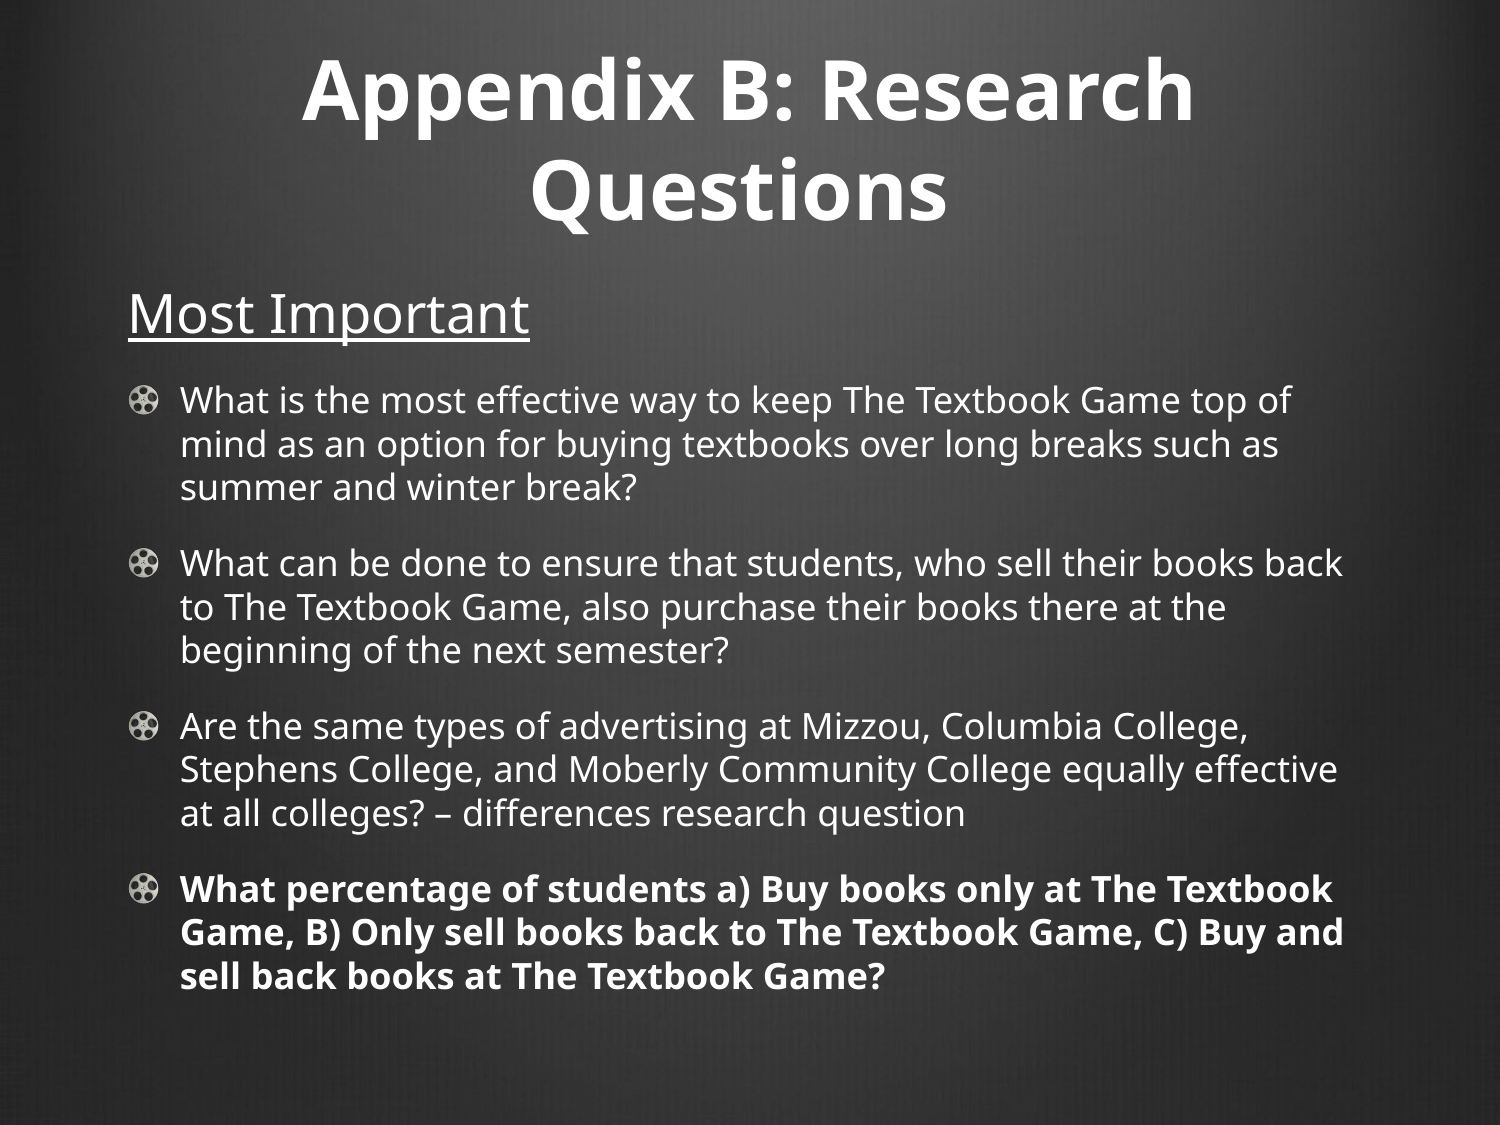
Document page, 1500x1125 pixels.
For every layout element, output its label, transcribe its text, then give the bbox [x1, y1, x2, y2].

picture [127, 871, 160, 905]
picture [127, 383, 160, 416]
list Most Important What is the most effective way to keep The Textbook Game top of mind as an option for buying textbooks over long breaks such as summer and winter break? What can be done to ensure that students, who sell their books back to The Textbook Game, also purchase their books there at the beginning of the next semester? Are the same types of advertising at Mizzou, Columbia College, Stephens College, and Moberly Community College equally effective at all colleges? – differences research question What percentage of students a) Buy books only at The Textbook Game, B) Only sell books back to The Textbook Game, C) Buy and sell back books at The Textbook Game? [112, 272, 1388, 1005]
picture [127, 546, 160, 579]
picture [127, 709, 160, 742]
title Appendix B: Research Questions [112, 19, 1388, 255]
